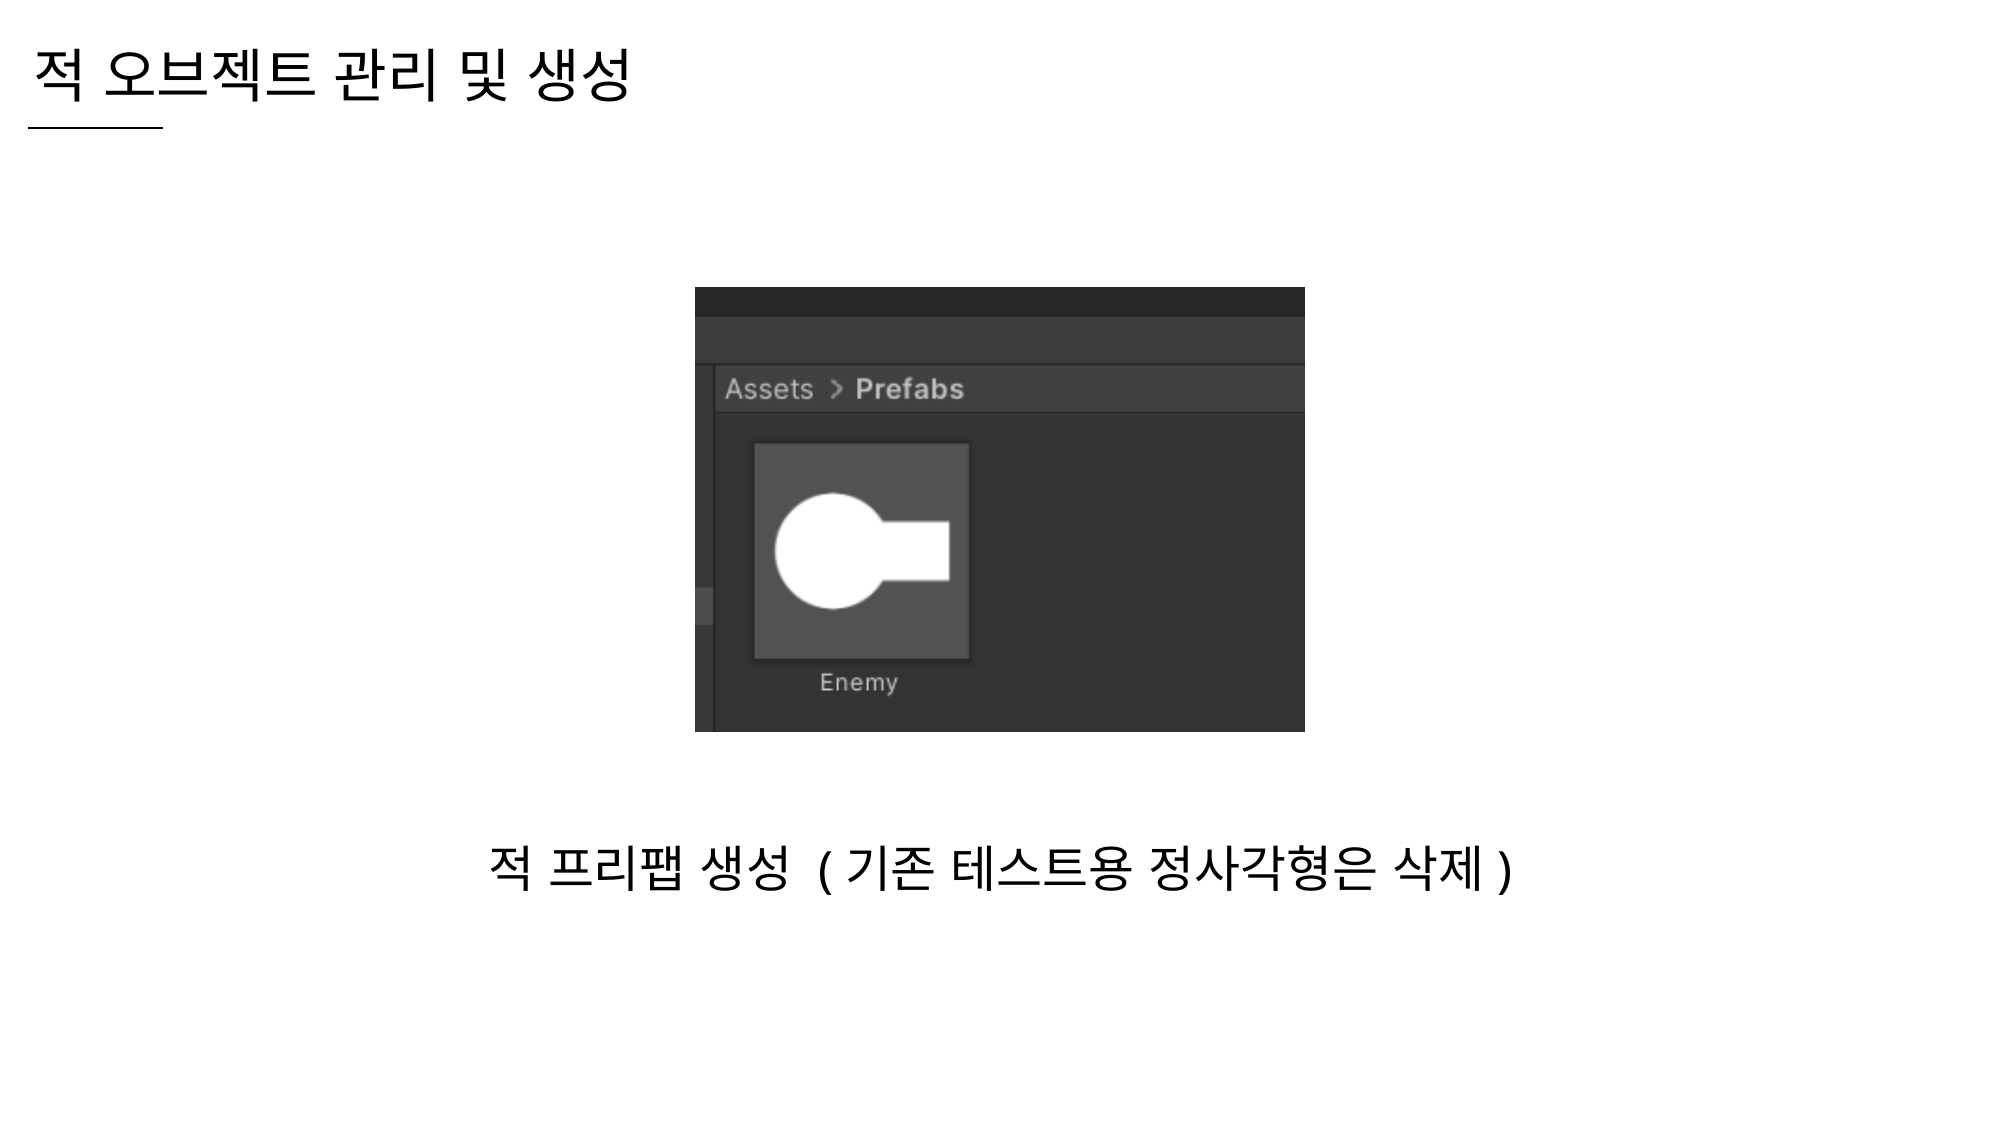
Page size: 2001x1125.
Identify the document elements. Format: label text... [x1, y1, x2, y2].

text_box 적 오브젝트 관리 및 생성 [19, 31, 649, 117]
picture [695, 287, 1305, 733]
text_box 적 프리팹 생성 (기존 테스트용 정사각형은 삭제) [473, 830, 1527, 906]
